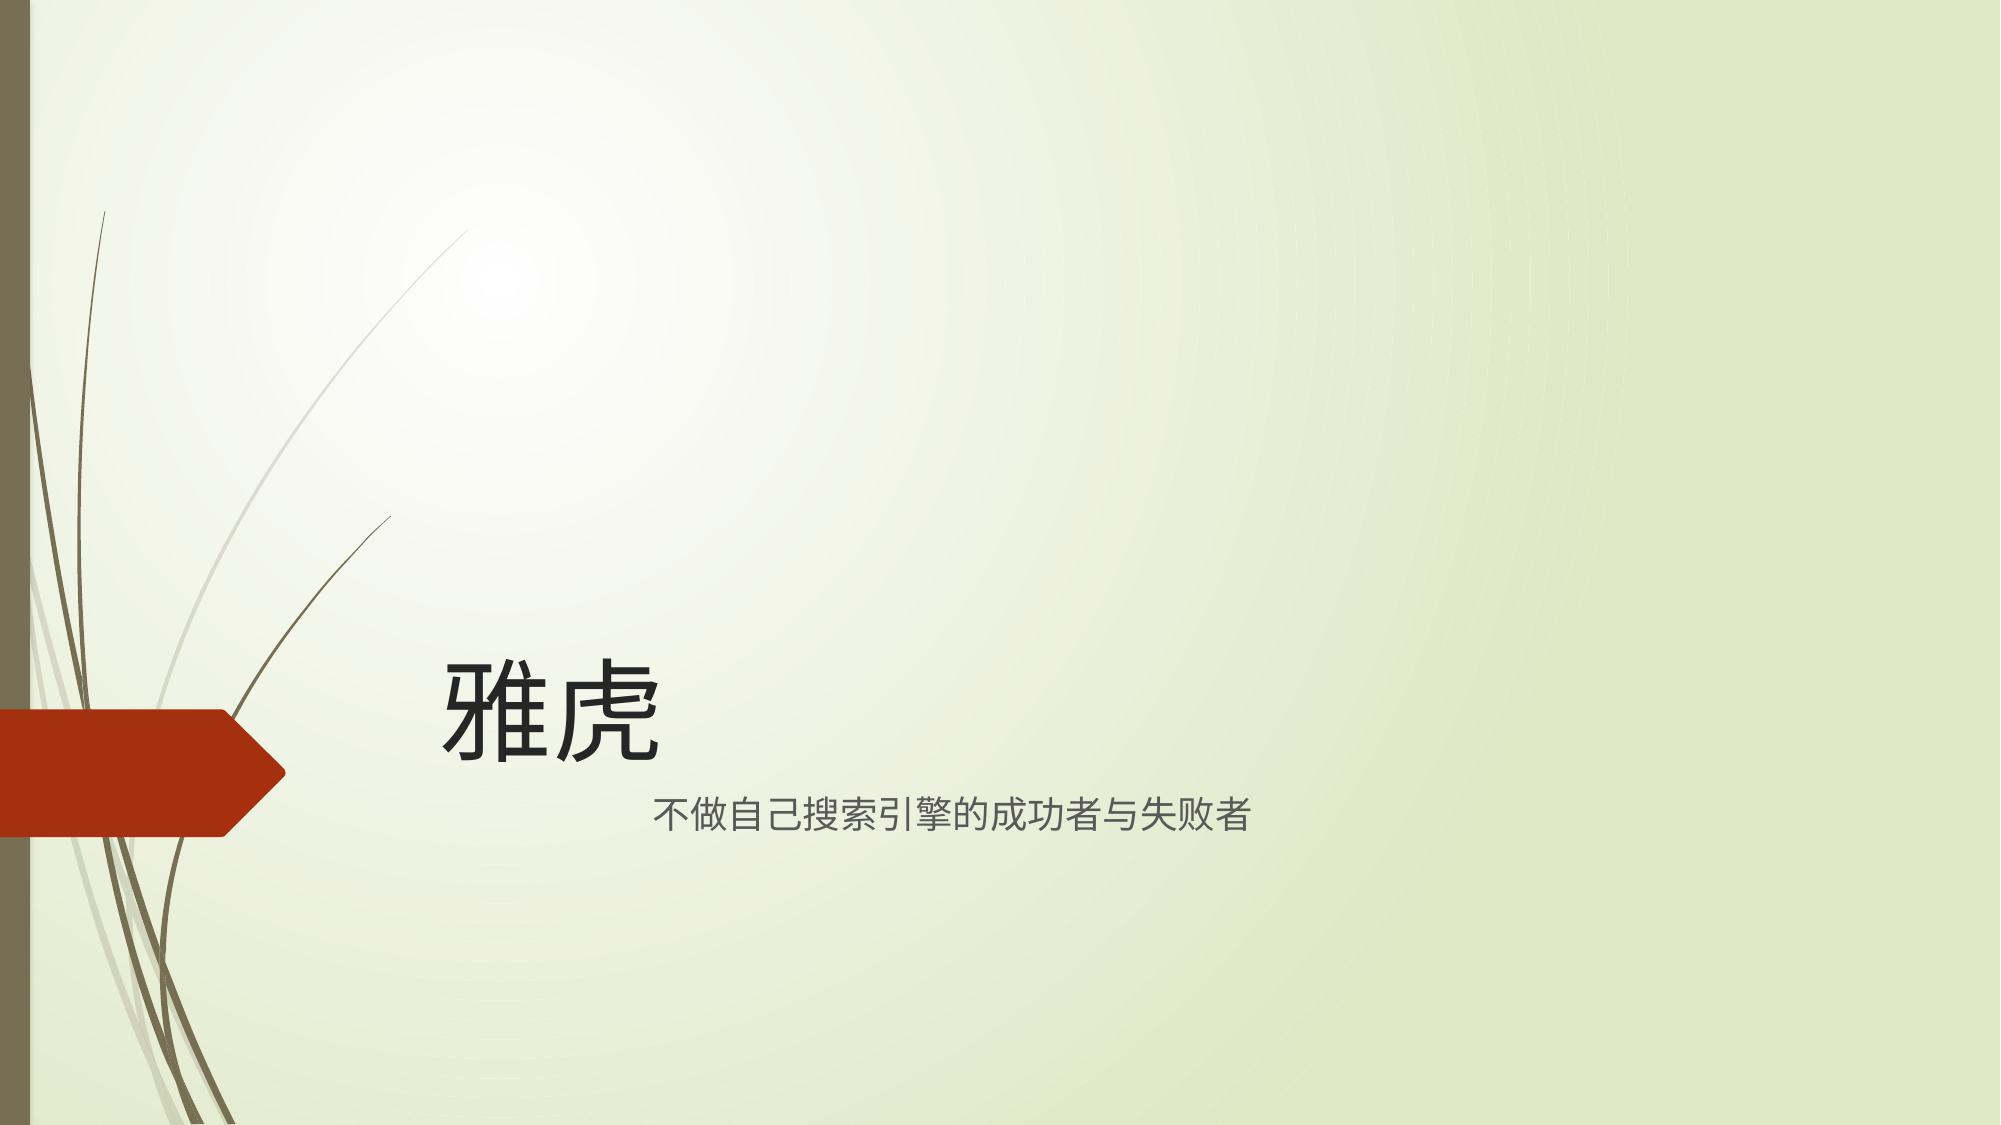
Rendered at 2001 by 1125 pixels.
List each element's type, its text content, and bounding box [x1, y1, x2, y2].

subtitle 不做自己搜索引擎的成功者与失败者 [424, 783, 1888, 969]
title 雅虎 [424, 412, 1888, 783]
